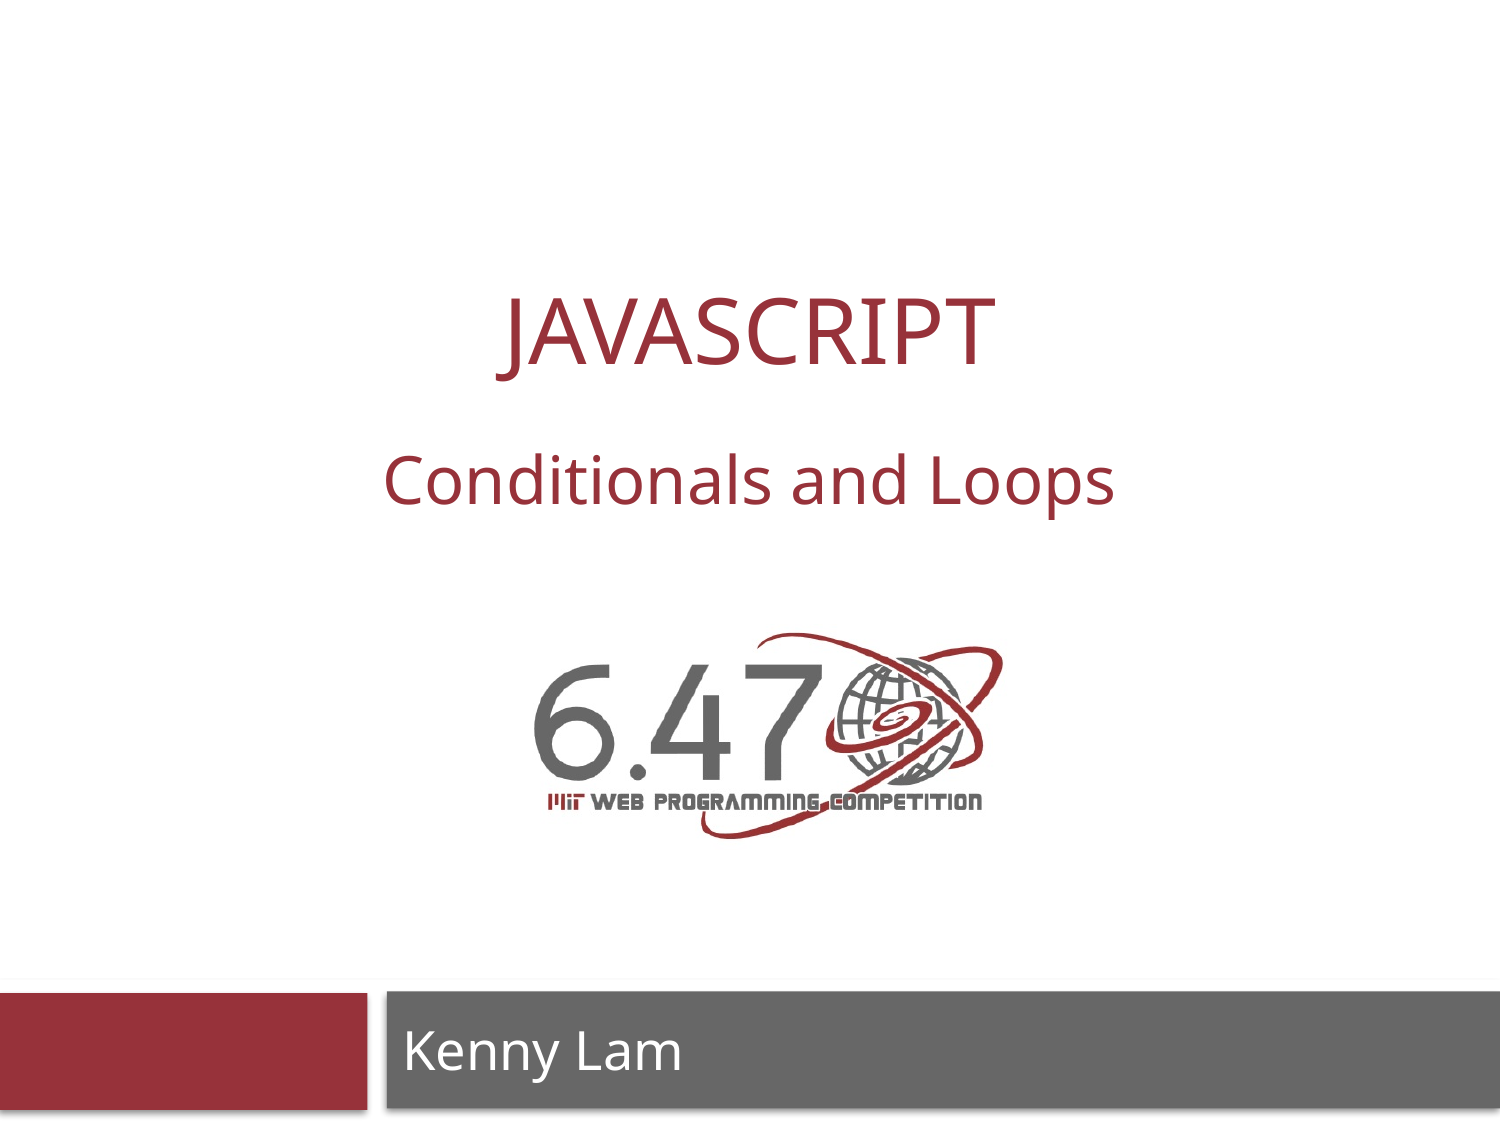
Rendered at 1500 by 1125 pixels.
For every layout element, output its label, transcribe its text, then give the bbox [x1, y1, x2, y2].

title Javascript Conditionals and Loops [125, 87, 1375, 525]
subtitle Kenny Lam [387, 992, 1488, 1105]
picture [524, 624, 1021, 851]
